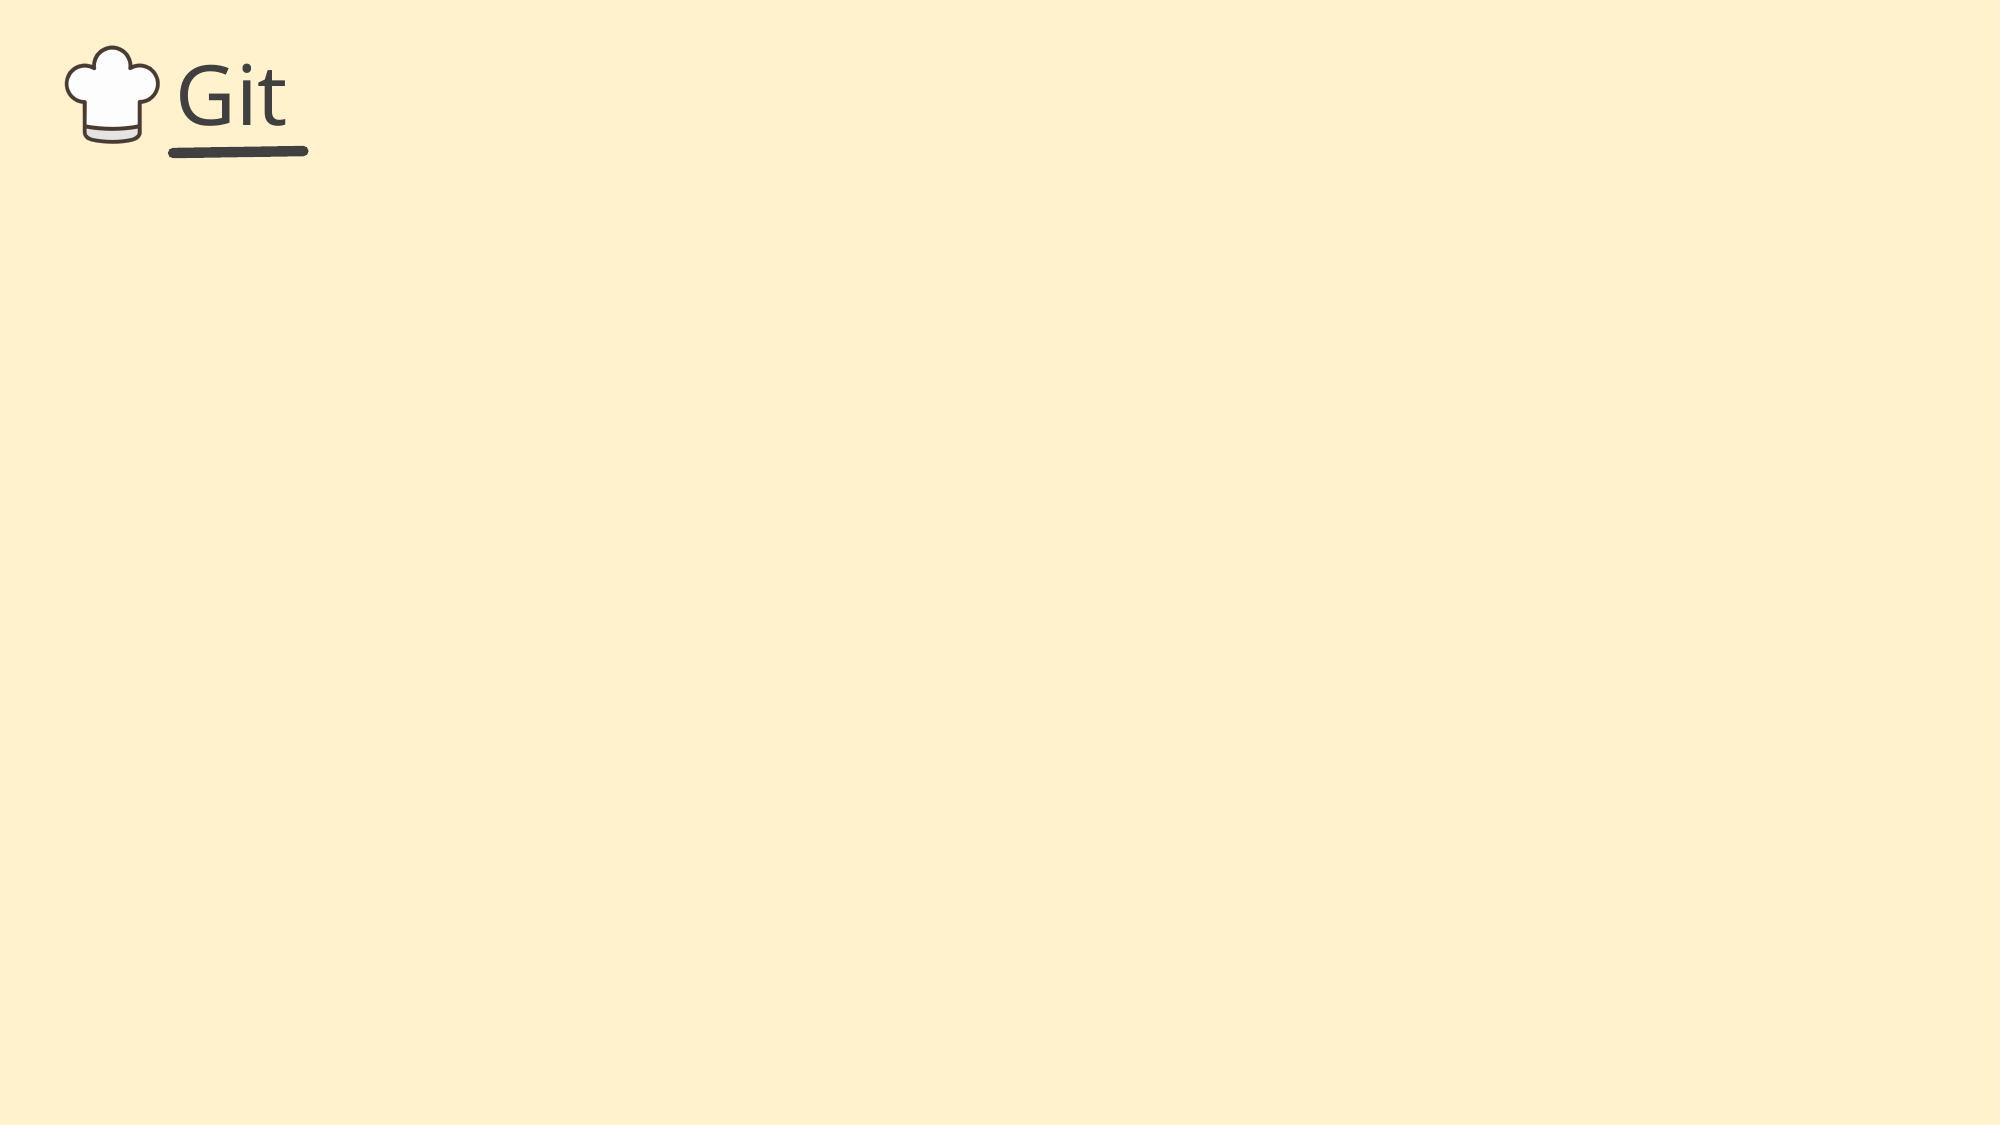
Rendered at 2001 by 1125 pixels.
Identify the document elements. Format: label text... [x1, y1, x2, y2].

text_box Git [161, 34, 303, 149]
picture [30, 15, 169, 173]
